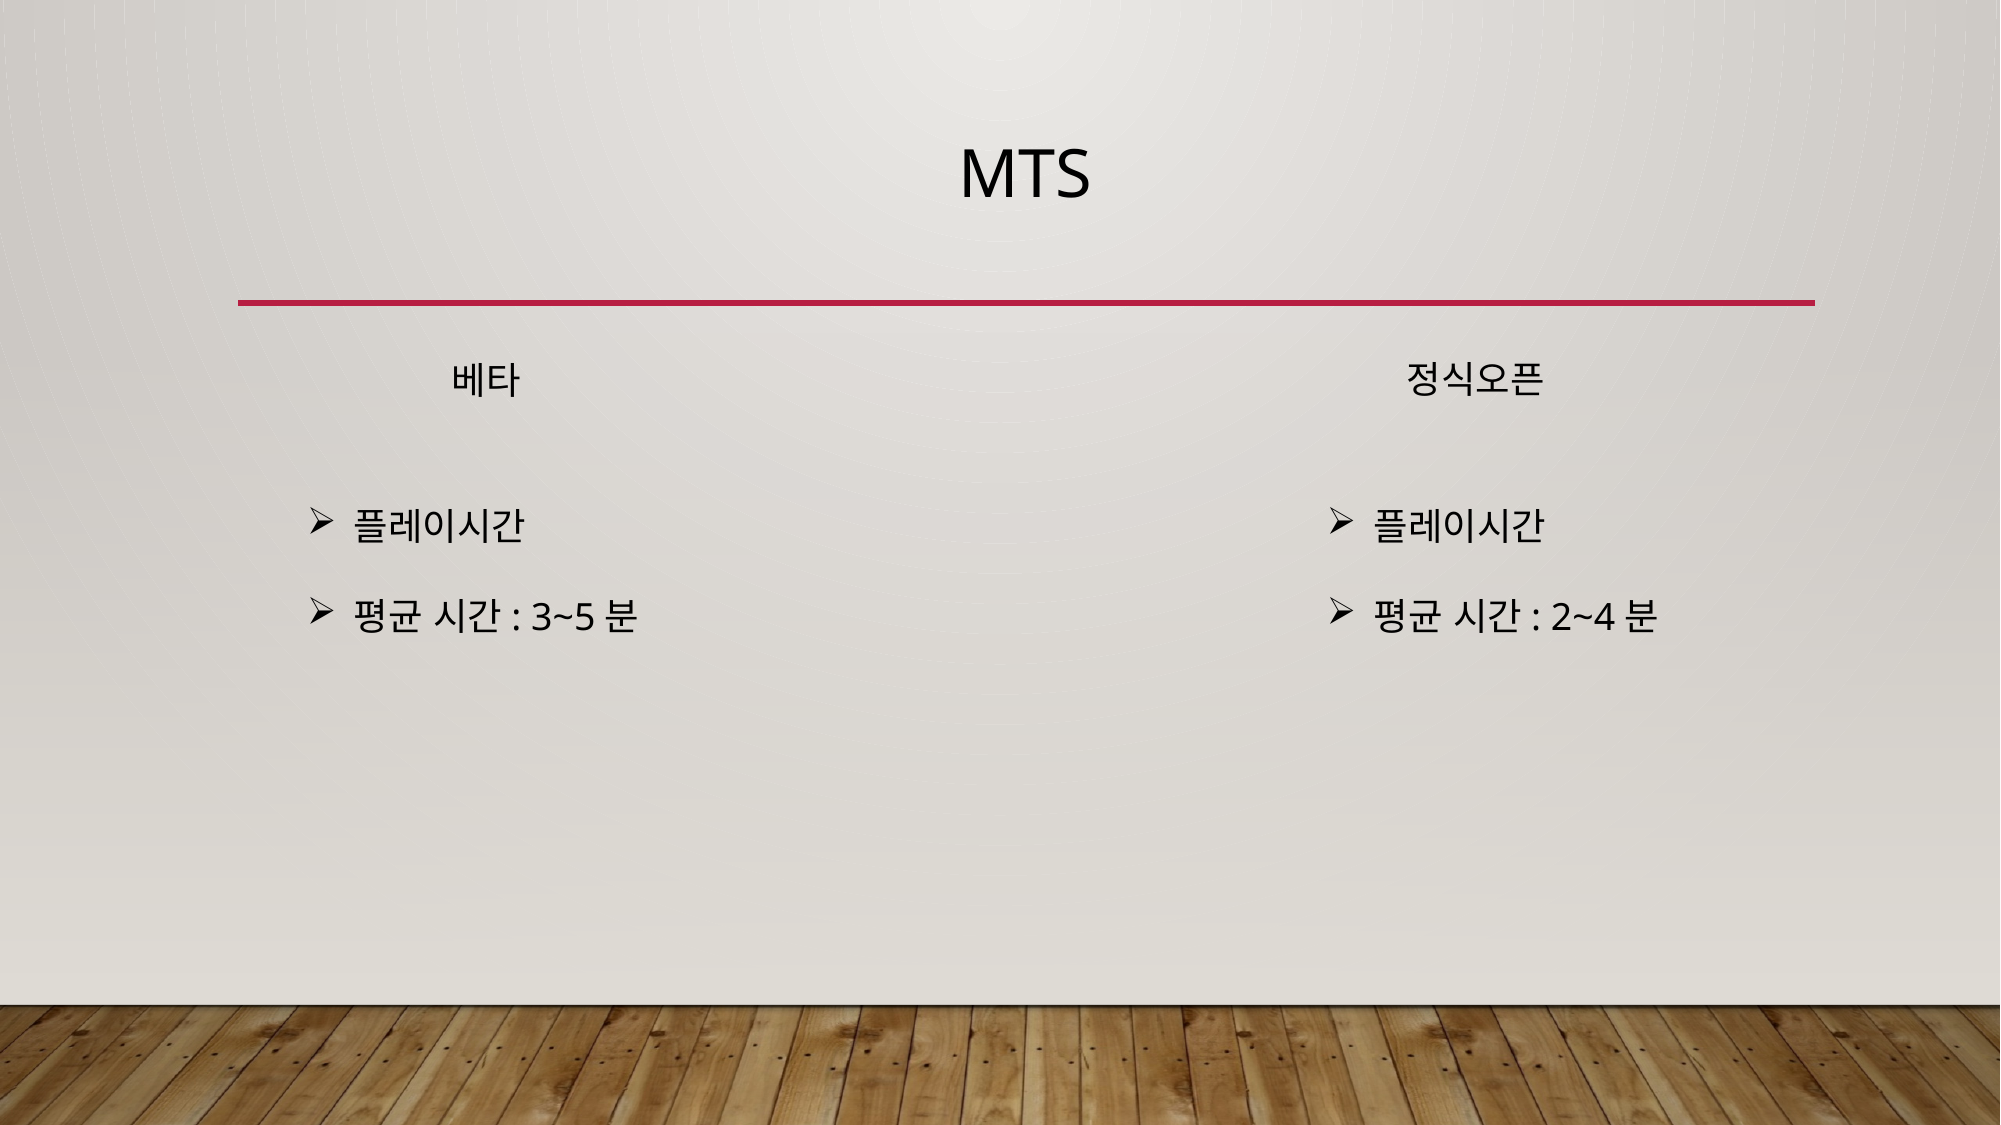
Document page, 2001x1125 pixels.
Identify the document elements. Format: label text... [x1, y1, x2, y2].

text_box 베타 [436, 349, 536, 410]
text_box 플레이시간 평균 시간: 3~5분 [292, 495, 654, 646]
title MTS [238, 131, 1814, 229]
text_box 정식오픈 [1391, 348, 1560, 409]
picture [0, 1005, 2000, 1125]
text_box 플레이시간 평균 시간: 2~4분 [1312, 495, 1674, 646]
